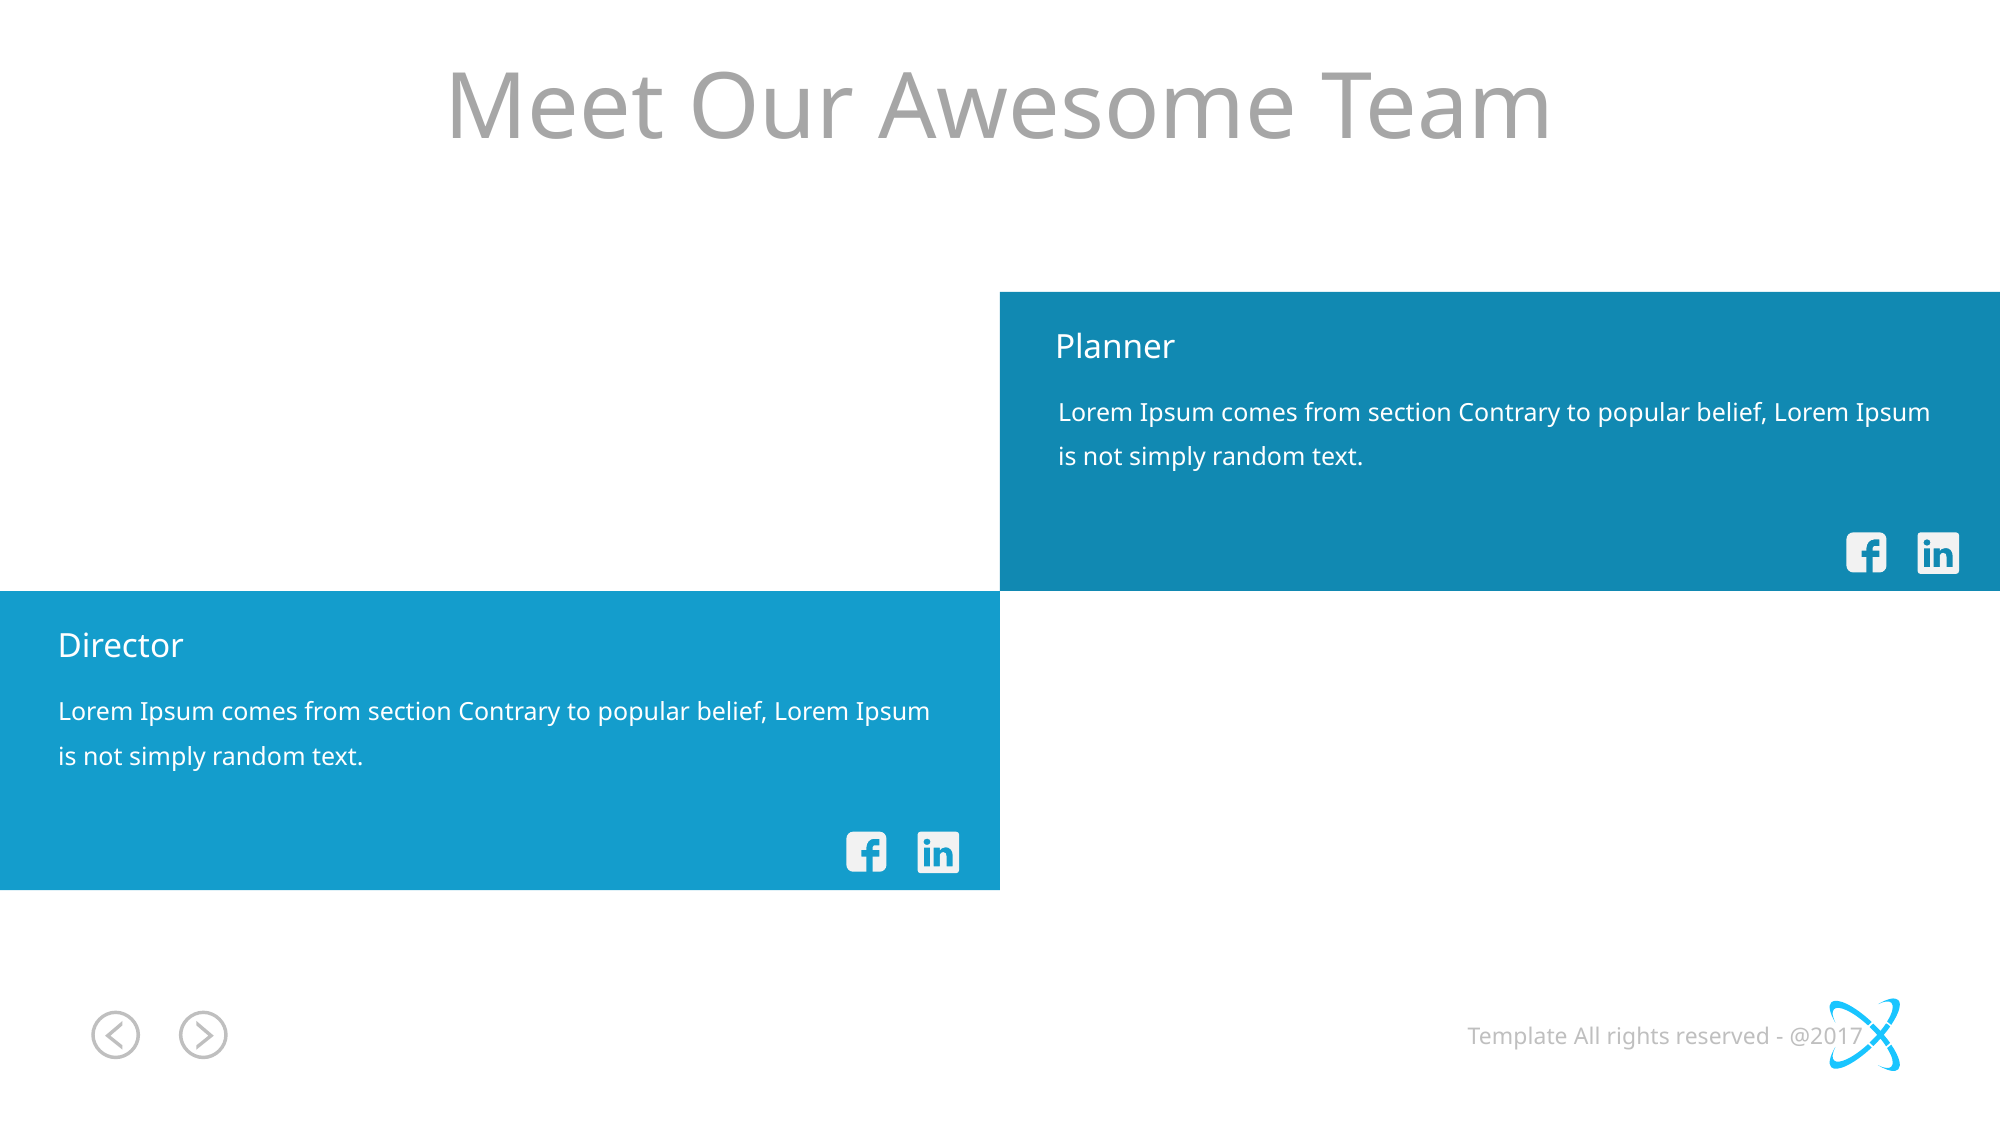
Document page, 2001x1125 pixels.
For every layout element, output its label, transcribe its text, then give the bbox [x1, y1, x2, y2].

text_box [1000, 291, 2000, 590]
text_box Planner [1040, 318, 1191, 373]
text_box [846, 831, 887, 872]
text_box Director [42, 617, 199, 672]
text_box Lorem Ipsum comes from section Contrary to popular belief, Lorem Ipsum is not simply random text. [43, 672, 959, 778]
text_box [0, 591, 999, 891]
text_box Lorem Ipsum comes from section Contrary to popular belief, Lorem Ipsum is not simply random text. [1043, 373, 1959, 479]
picture [0, 291, 2000, 891]
text_box Meet Our Awesome Team [429, 39, 1571, 165]
text_box [917, 831, 960, 874]
text_box [1846, 532, 1887, 573]
text_box [1917, 532, 1960, 574]
